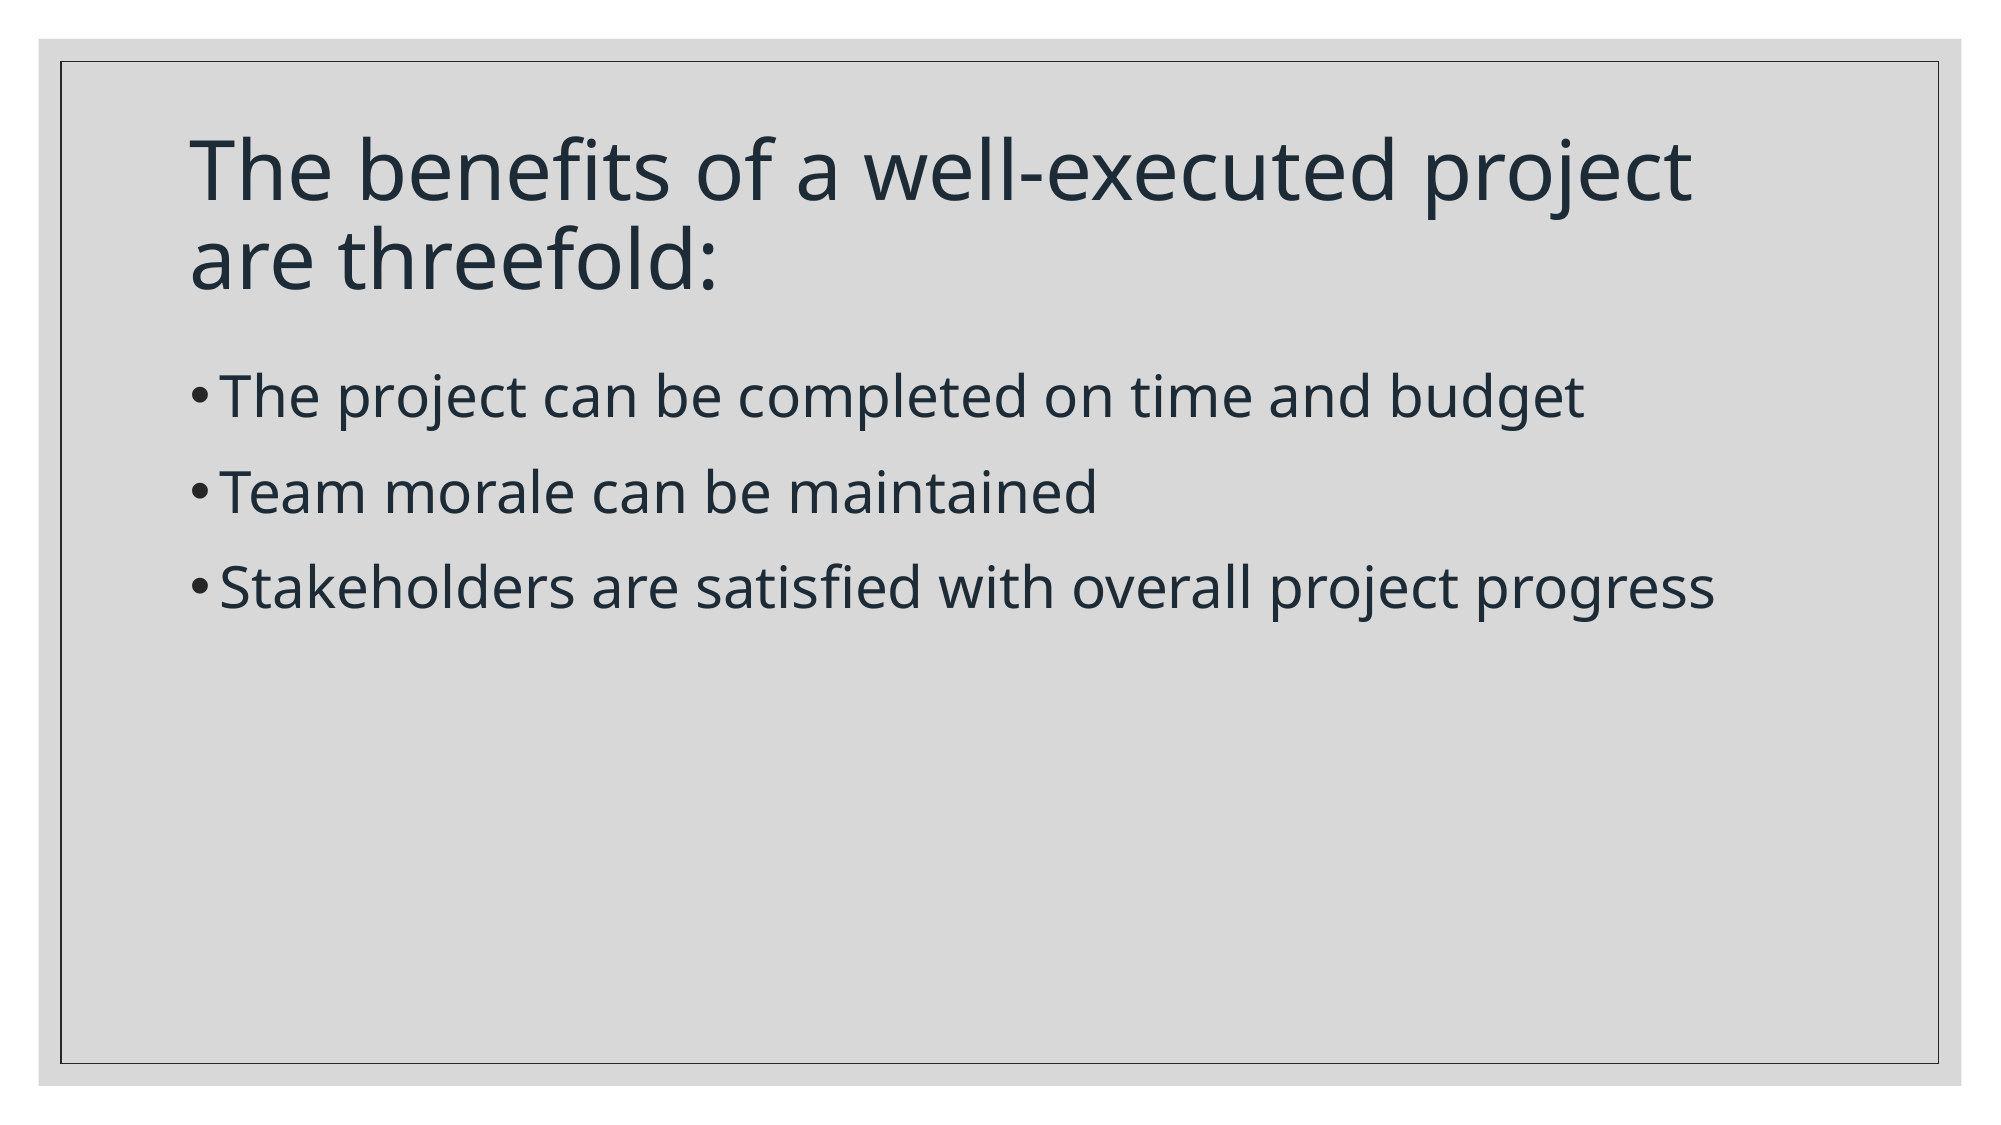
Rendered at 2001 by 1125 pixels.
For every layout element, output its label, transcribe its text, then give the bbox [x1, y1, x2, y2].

title The benefits of a well-executed project are threefold: [174, 105, 1825, 331]
list The project can be completed on time and budget Team morale can be maintained Stakeholders are satisfied with overall project progress [174, 345, 1825, 977]
